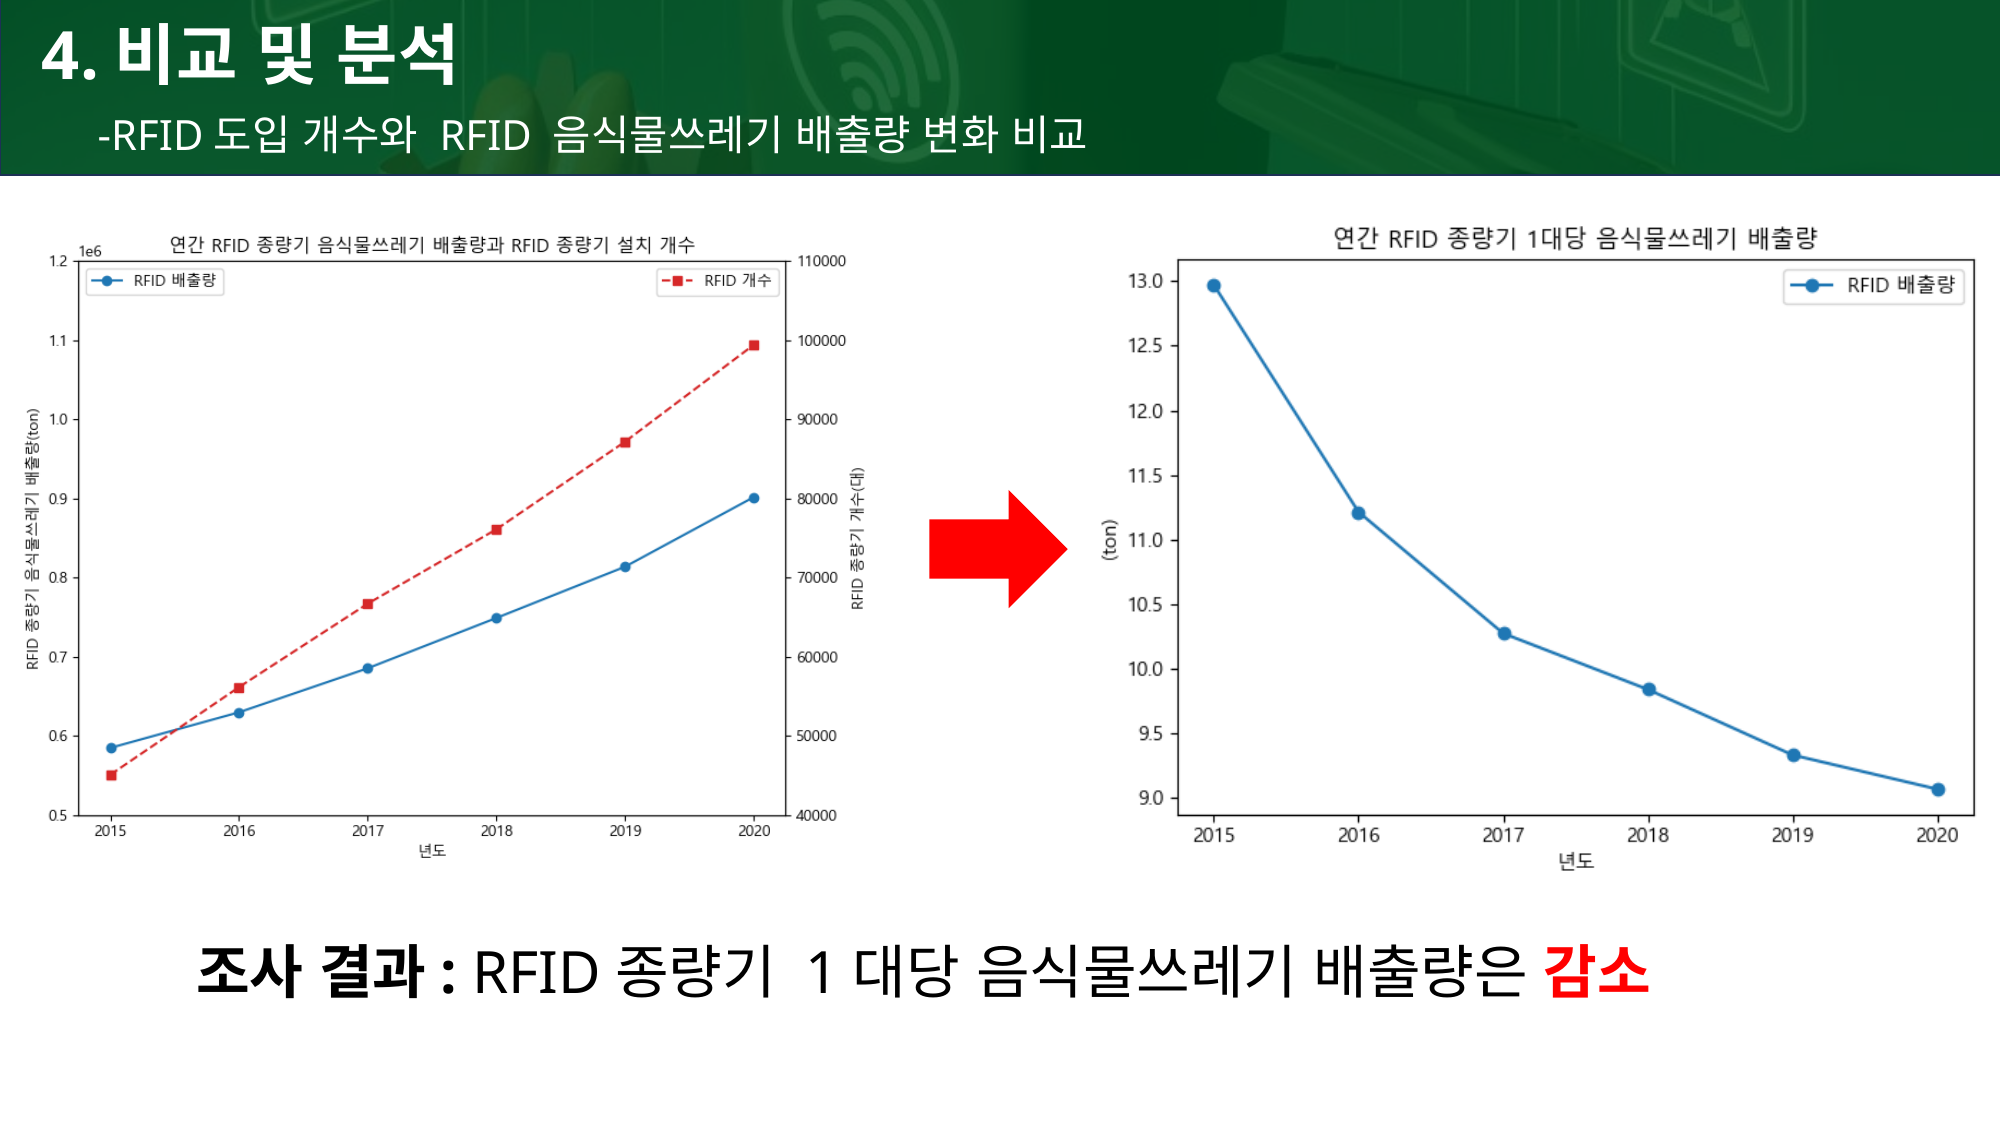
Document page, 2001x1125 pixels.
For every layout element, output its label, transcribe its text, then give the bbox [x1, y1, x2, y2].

picture [1086, 215, 1988, 888]
text_box 조사 결과: RFID종량기 1대당 음식물쓰레기 배출량은 감소 [181, 928, 1816, 1013]
picture [16, 227, 878, 871]
picture [0, 0, 2000, 175]
text_box [928, 487, 1070, 611]
